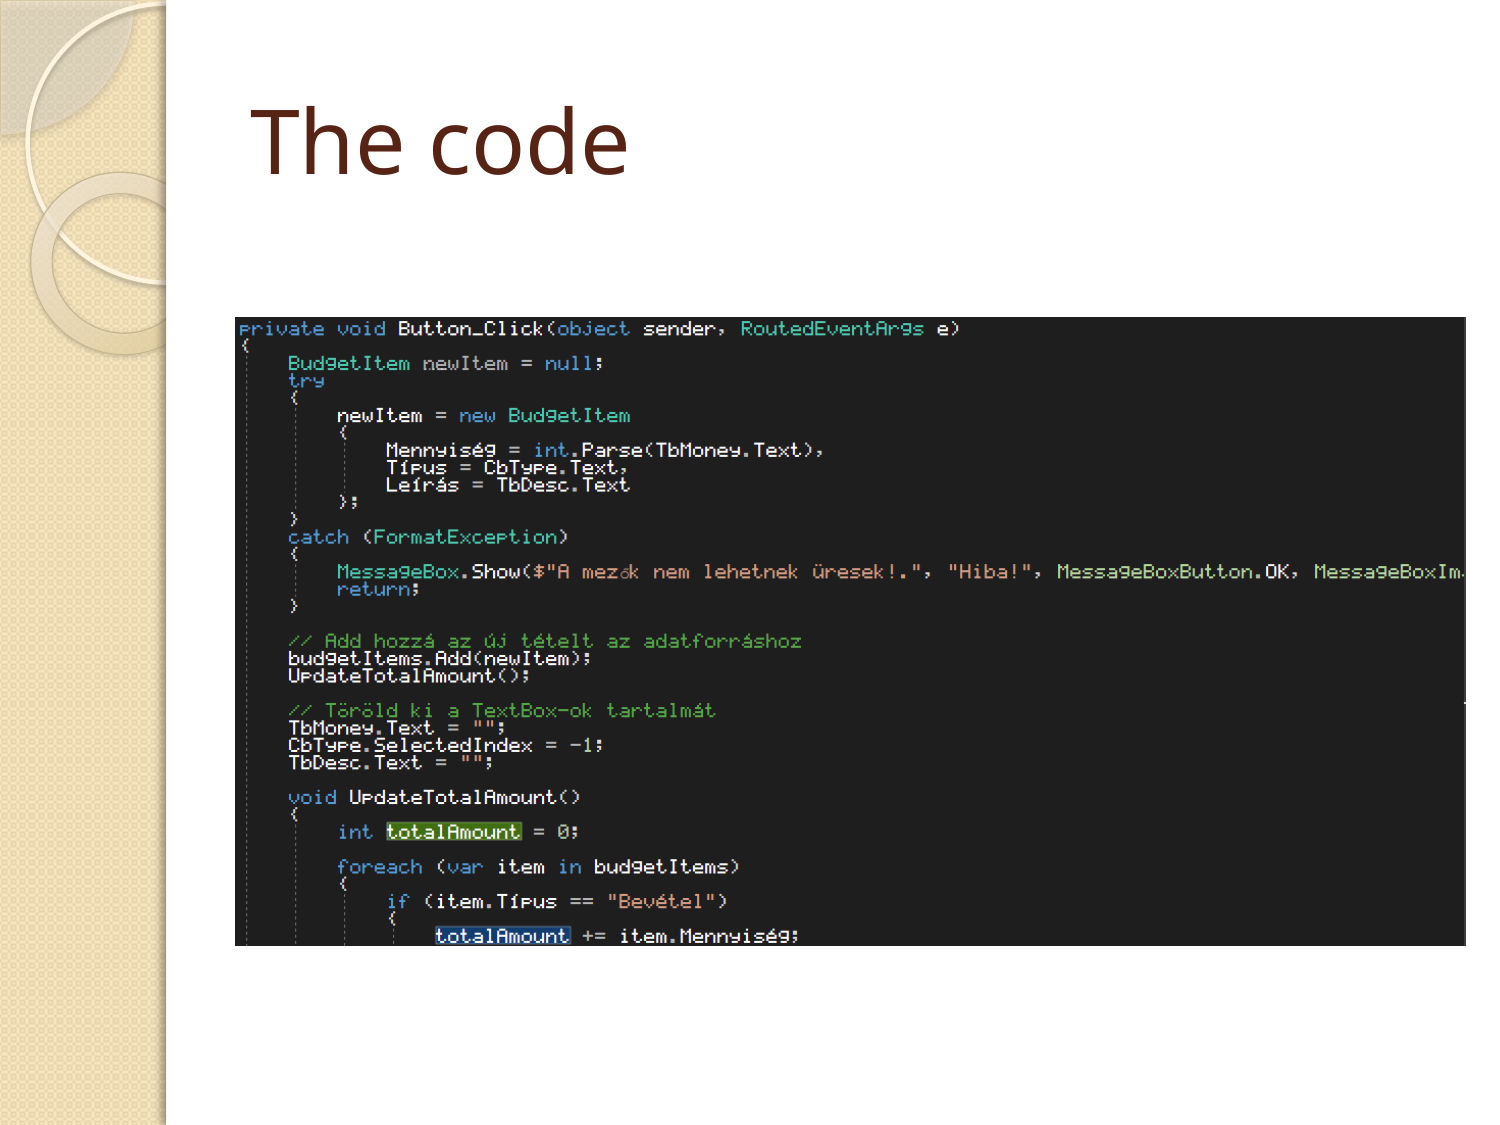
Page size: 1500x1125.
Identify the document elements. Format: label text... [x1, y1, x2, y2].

title The code [235, 45, 1466, 233]
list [235, 316, 1466, 946]
